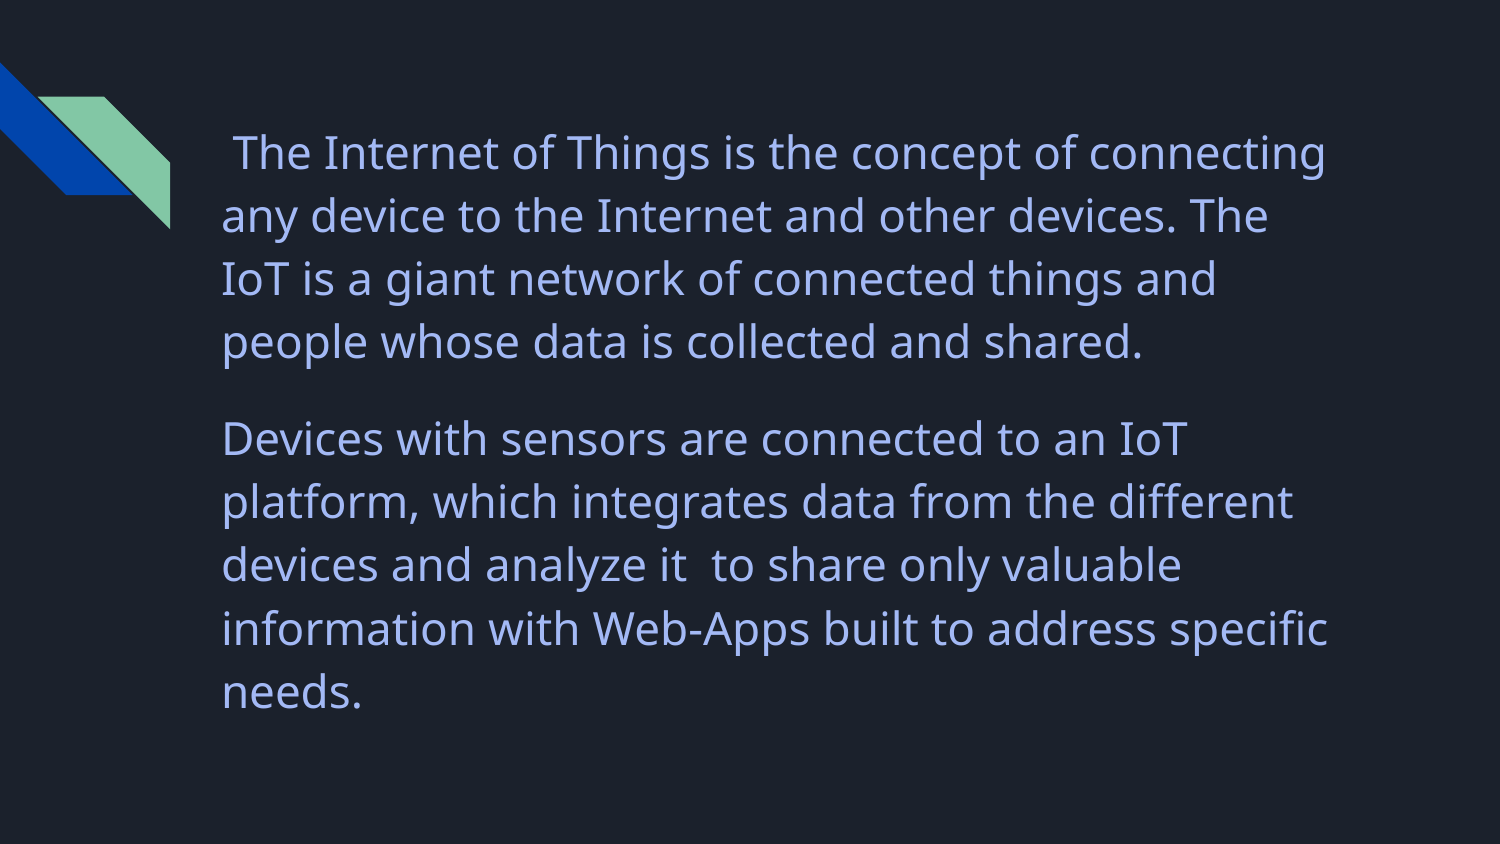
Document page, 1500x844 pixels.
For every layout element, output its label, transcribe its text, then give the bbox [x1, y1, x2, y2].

list The Internet of Things is the concept of connecting any device to the Internet and other devices. The IoT is a giant network of connected things and people whose data is collected and shared. Devices with sensors are connected to an IoT platform, which integrates data from the different devices and analyze it to share only valuable information with Web-Apps built to address specific needs. [206, 100, 1361, 578]
